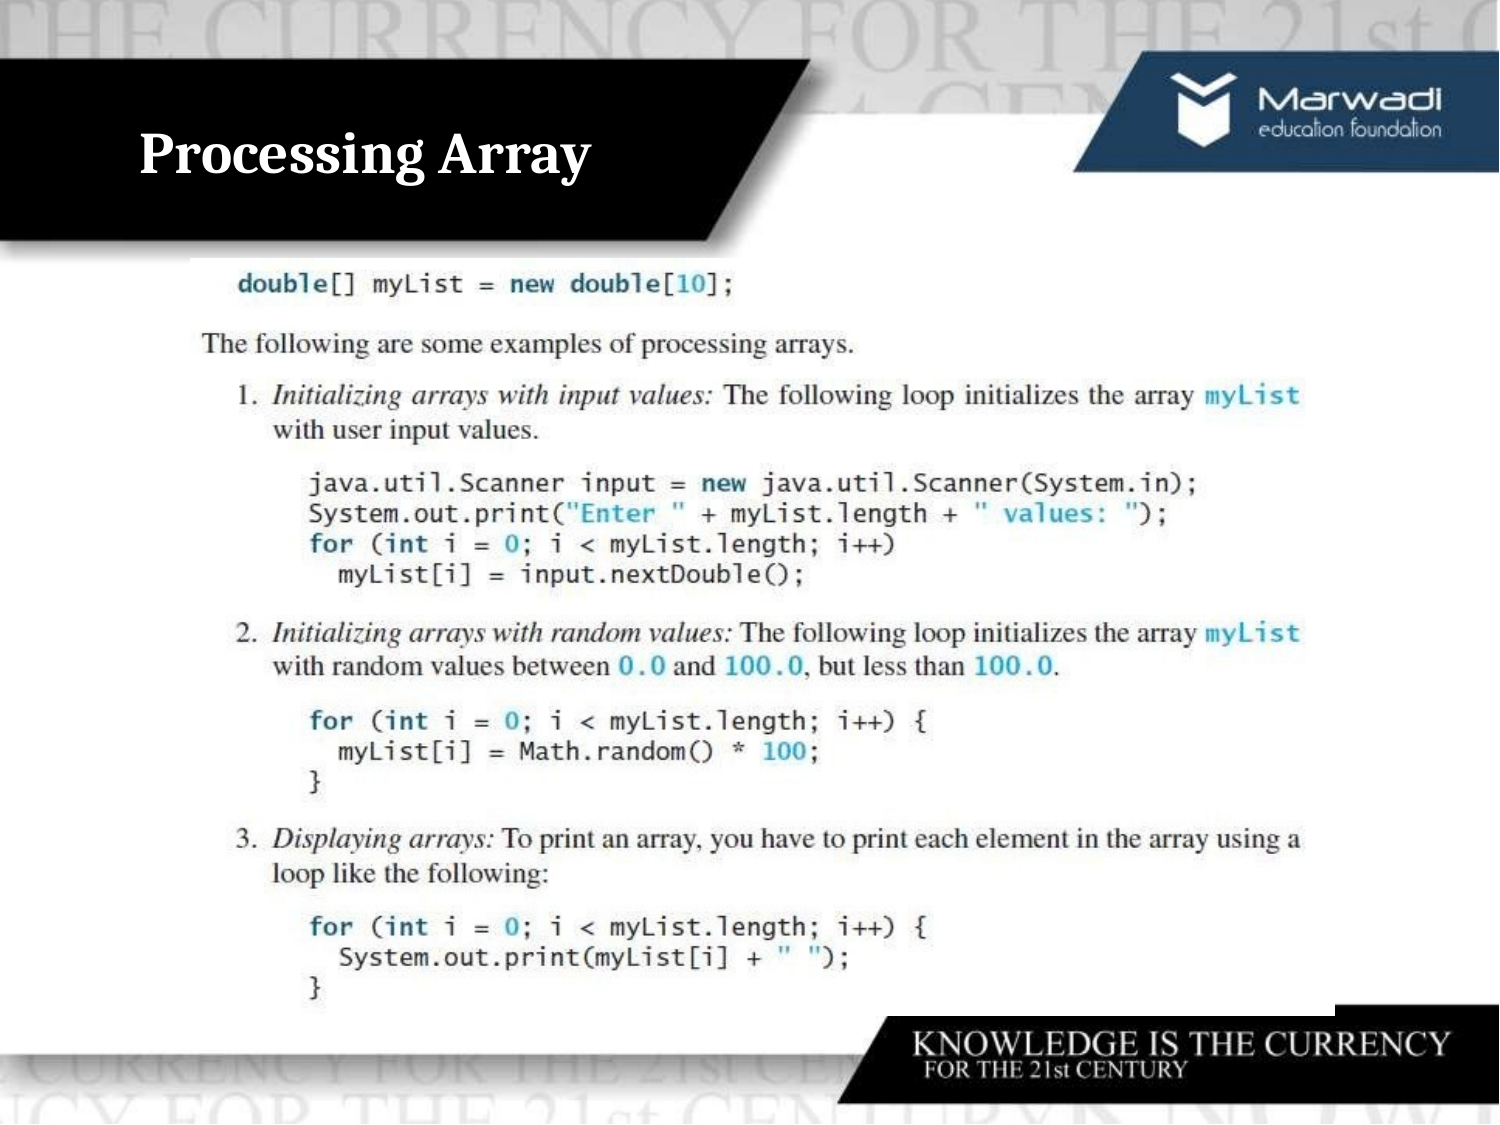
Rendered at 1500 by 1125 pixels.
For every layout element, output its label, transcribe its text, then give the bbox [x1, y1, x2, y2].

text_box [165, 257, 1335, 1016]
picture [0, 0, 1499, 1124]
title Processing Array [137, 112, 598, 303]
